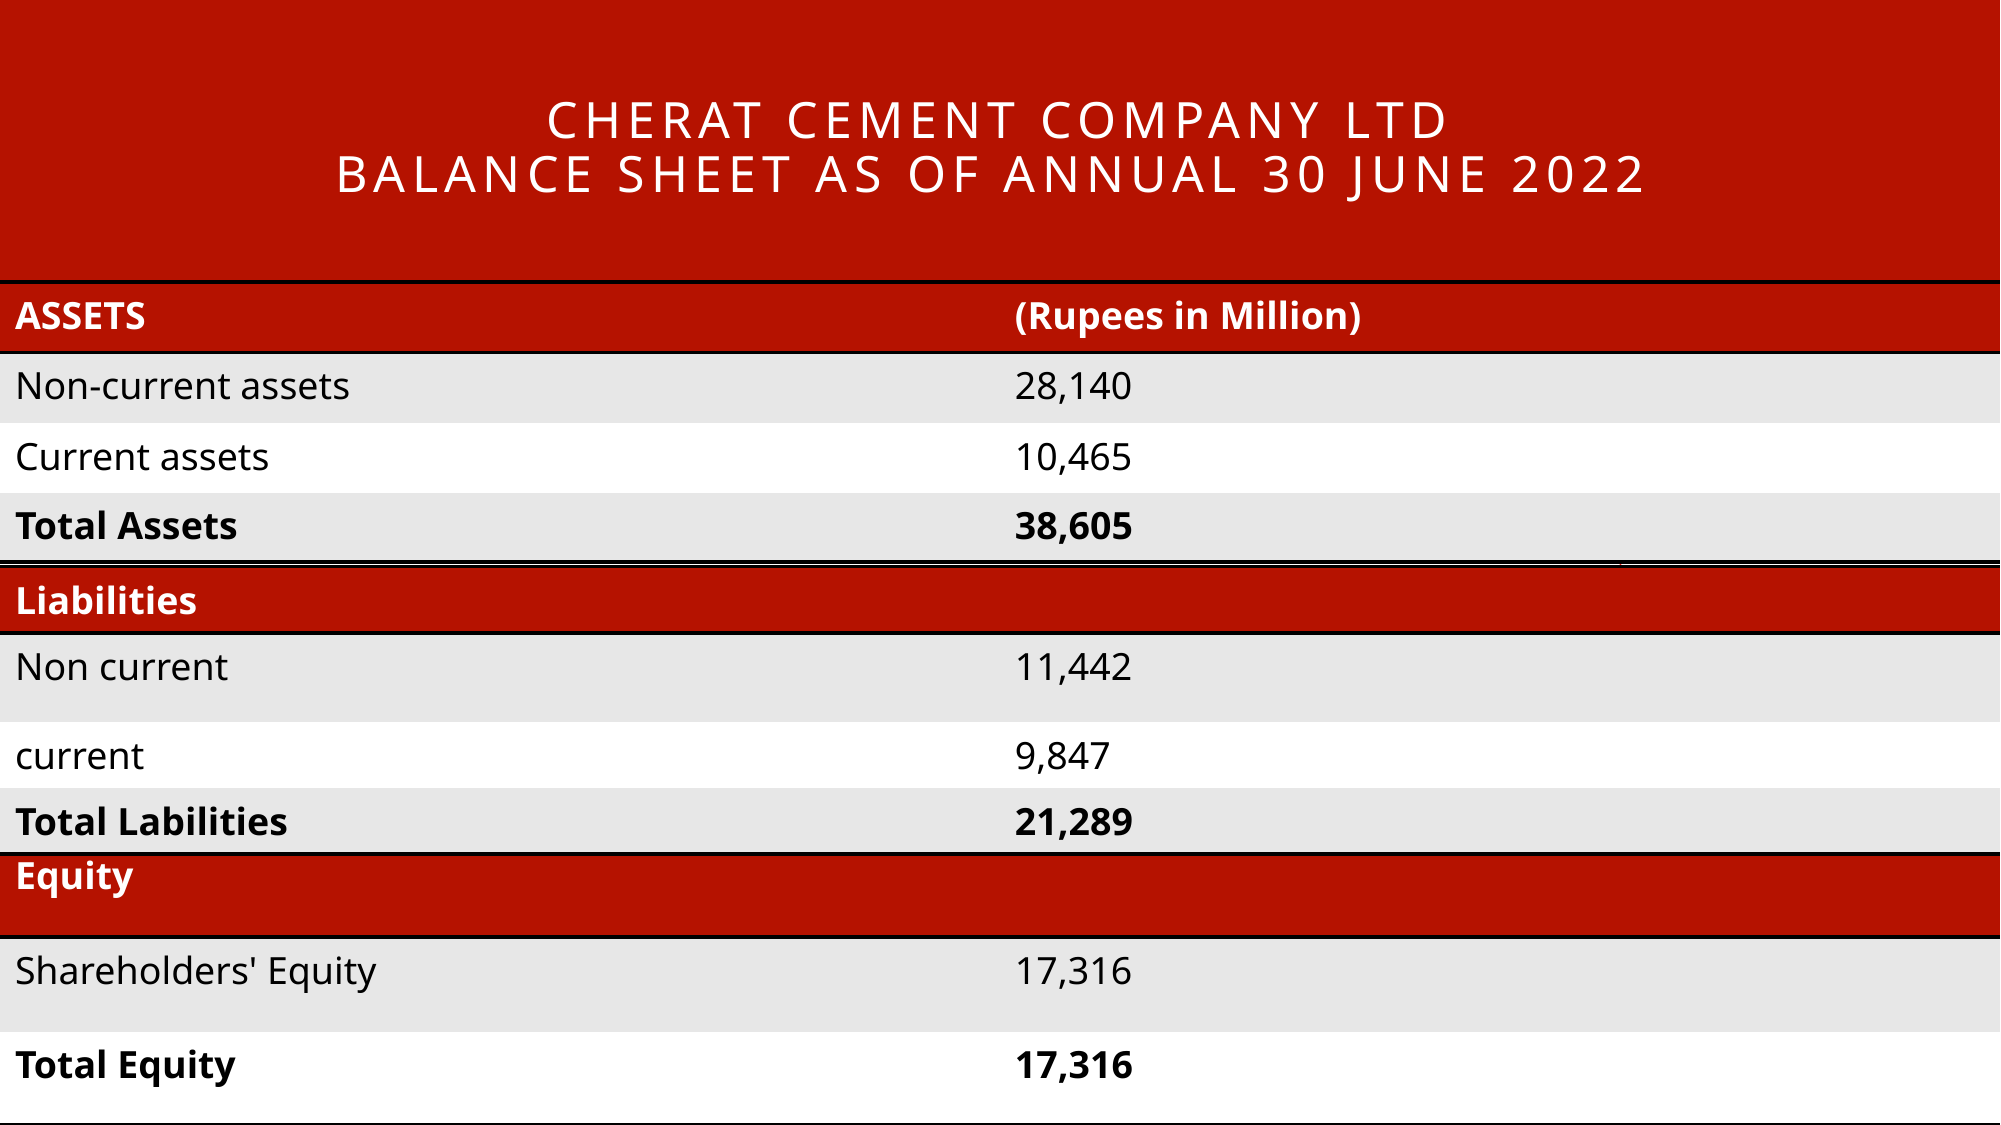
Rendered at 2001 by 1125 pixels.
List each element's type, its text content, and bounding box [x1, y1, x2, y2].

title CHERAT CEMENT COMPANY LTD BALANCE SHEET AS OF ANNUAL 30 JUNE 2022 [0, 0, 2000, 280]
table_cell 28,140 [1000, 354, 2000, 423]
table_cell 11,442 [1000, 635, 2000, 722]
table_cell Current assets [0, 423, 1000, 493]
table_cell Total Equity [0, 1032, 1000, 1123]
table_cell 17,316 [1000, 1032, 2000, 1123]
table_header [1000, 568, 2000, 631]
table_cell 17,316 [1000, 939, 2000, 1032]
table_header (Rupees in Million) [1000, 284, 2000, 351]
table_cell Total Assets [0, 493, 1000, 560]
table_cell Total Labilities [0, 788, 1000, 852]
table_header [1000, 856, 2000, 935]
table_cell 9,847 [1000, 722, 2000, 788]
table_cell 38,605 [1000, 493, 2000, 560]
table_cell current [0, 722, 1000, 788]
table_cell 21,289 [1000, 788, 2000, 852]
table_cell 10,465 [1000, 423, 2000, 493]
table_cell Non current [0, 635, 1000, 722]
table_cell Non-current assets [0, 354, 1000, 423]
table_header ASSETS [0, 284, 1000, 351]
table_header Equity [0, 856, 1000, 935]
table_cell Shareholders' Equity [0, 939, 1000, 1032]
table_header Liabilities [0, 568, 1000, 631]
text_box [113, 144, 1130, 341]
